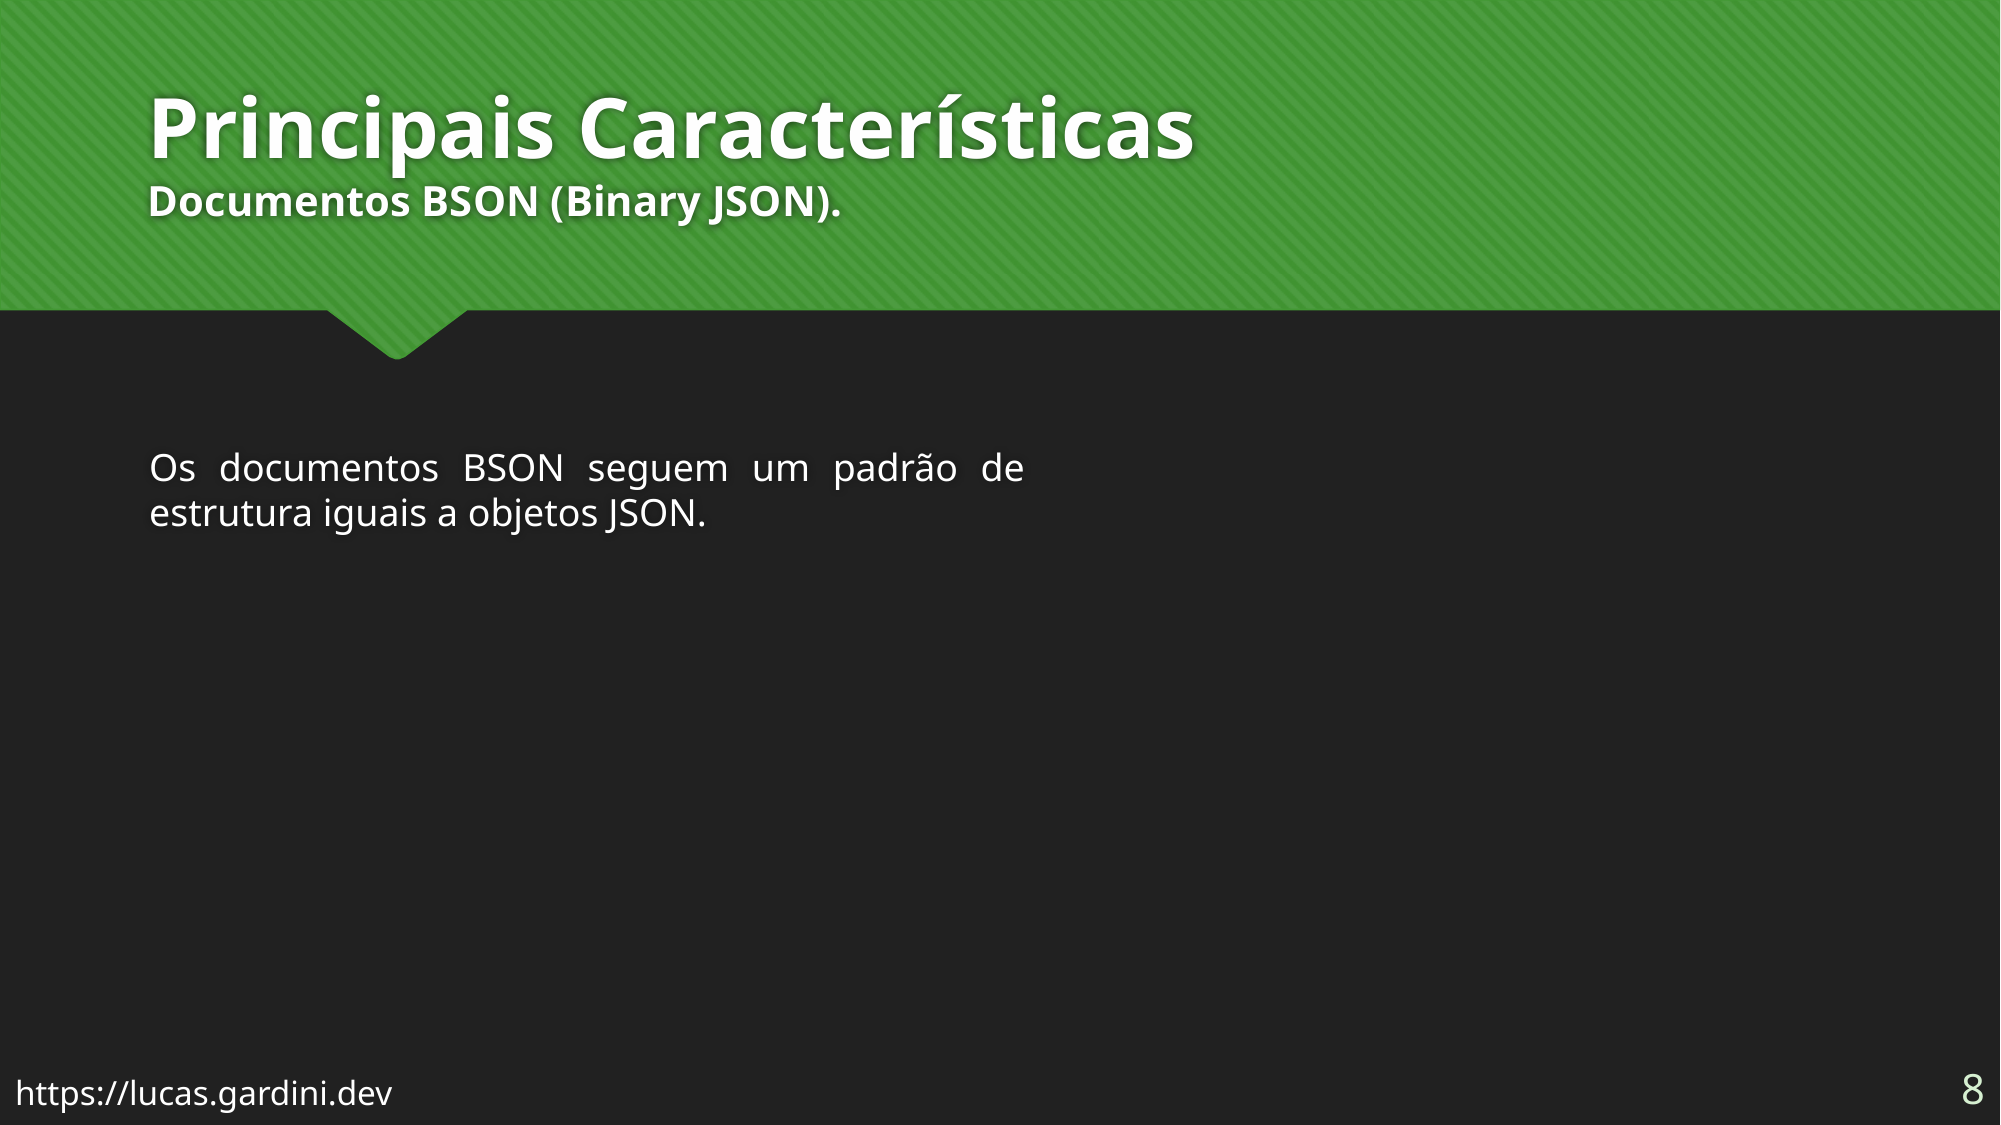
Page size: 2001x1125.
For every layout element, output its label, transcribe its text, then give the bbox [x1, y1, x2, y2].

slide_number 8 [1825, 1040, 2000, 1122]
footer https://lucas.gardini.dev [0, 1065, 1418, 1125]
text_box Os documentos BSON seguem um padrão de estrutura iguais a objetos JSON. [134, 436, 1041, 1033]
title Principais Características Documentos BSON (Binary JSON). [132, 73, 1868, 233]
